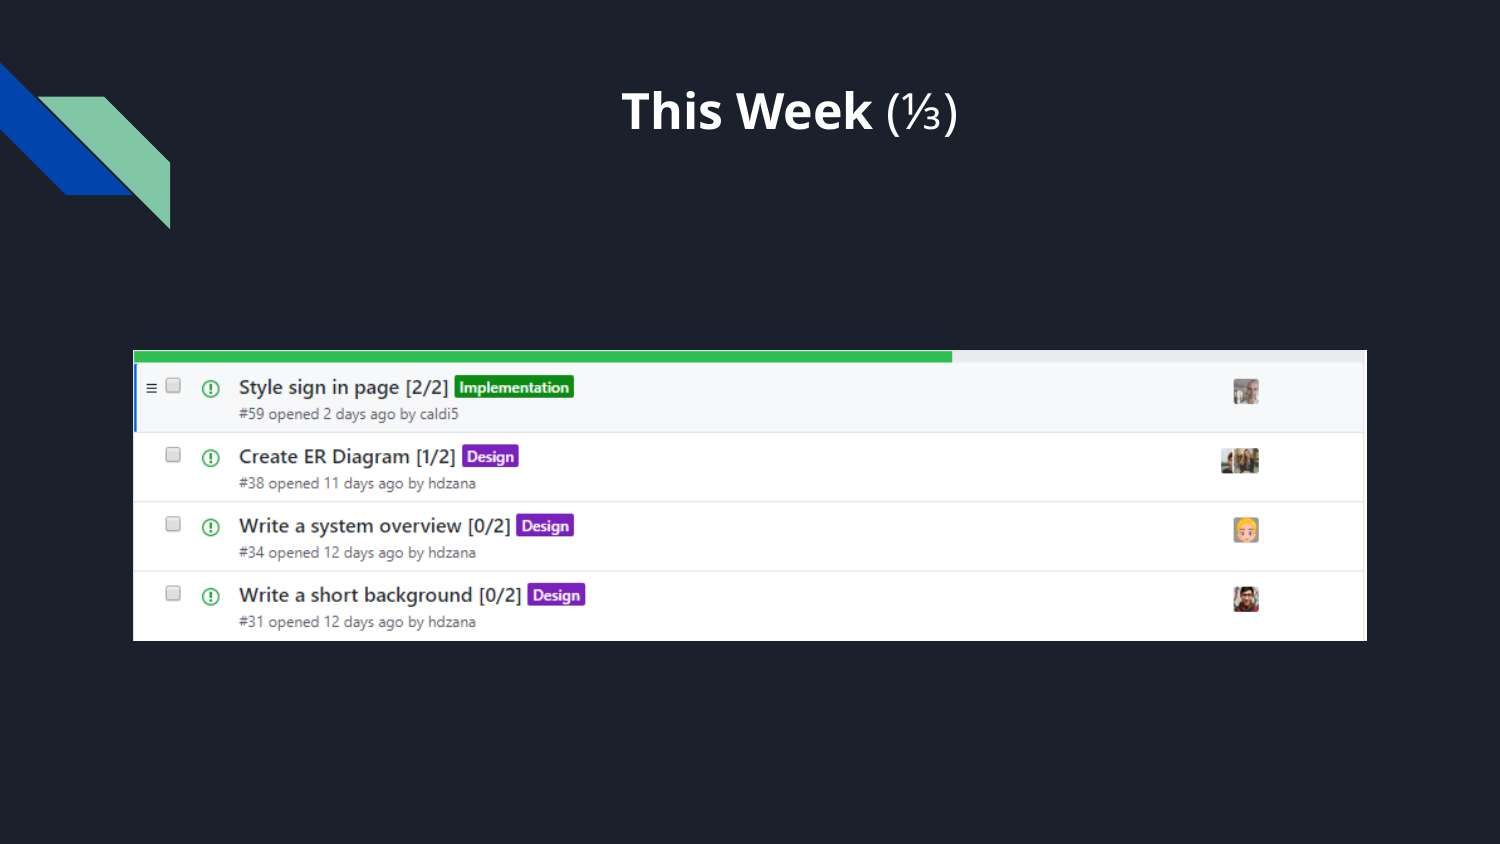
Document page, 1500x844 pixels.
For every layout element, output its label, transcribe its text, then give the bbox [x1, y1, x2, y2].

title This Week (⅓) [212, 64, 1368, 215]
picture [132, 350, 1367, 642]
